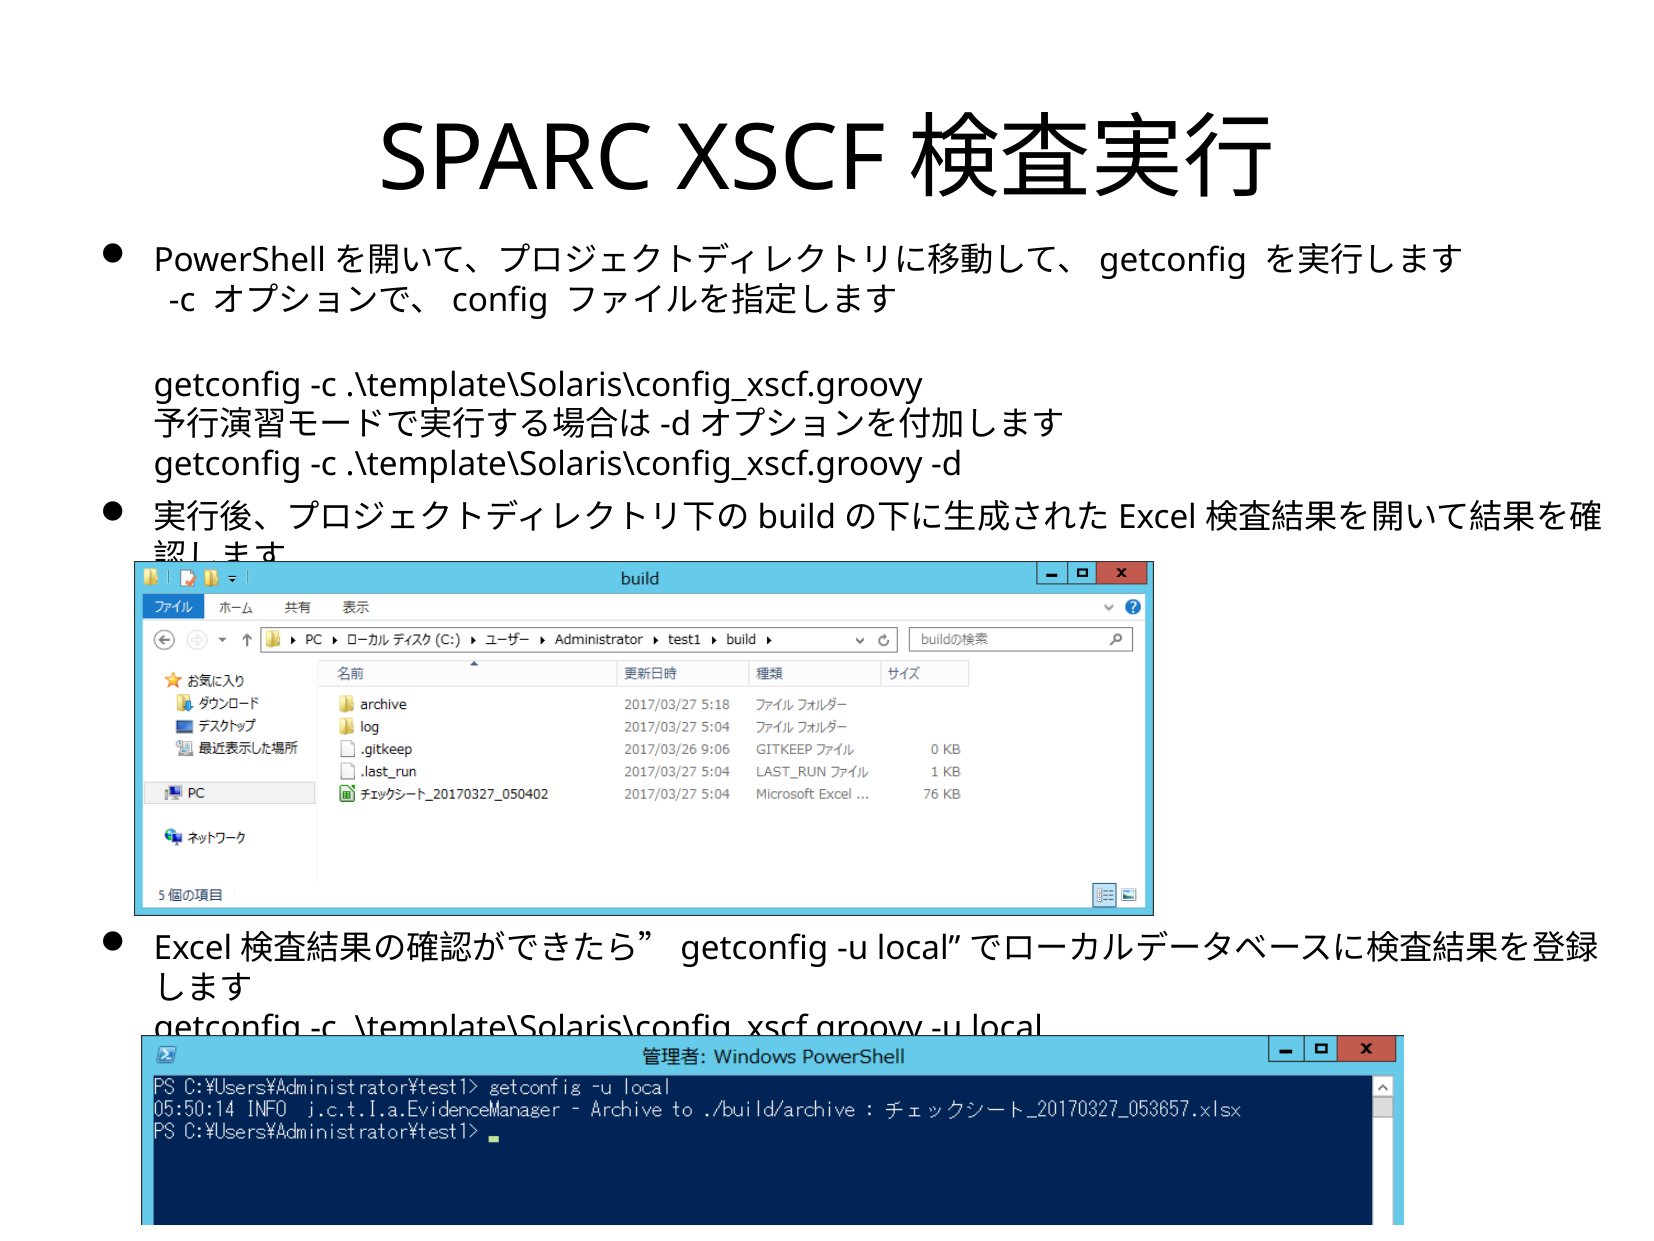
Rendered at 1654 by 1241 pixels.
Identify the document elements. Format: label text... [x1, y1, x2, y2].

picture [134, 561, 1154, 916]
text_box SPARC XSCF検査実行 [82, 49, 1571, 237]
text_box PowerShellを開いて、プロジェクトディレクトリに移動して、getconfig を実行します -c オプションで、config ファイルを指定します getconfig -c .\template\Solaris\config_xscf.groovy 予行演習モードで実行する場合は-dオプションを付加します getconfig -c .\template\Solaris\config_xscf.groovy -d [82, 237, 1619, 338]
text_box Excel検査結果の確認ができたら”getconfig -u local”でローカルデータベースに検査結果を登録します getconfig -c .\template\Solaris\config_xscf.groovy -u local [82, 925, 1619, 1026]
picture [141, 1035, 1404, 1225]
text_box 実行後、プロジェクトディレクトリ下のbuildの下に生成されたExcel検査結果を開いて結果を確認します [82, 495, 1619, 595]
